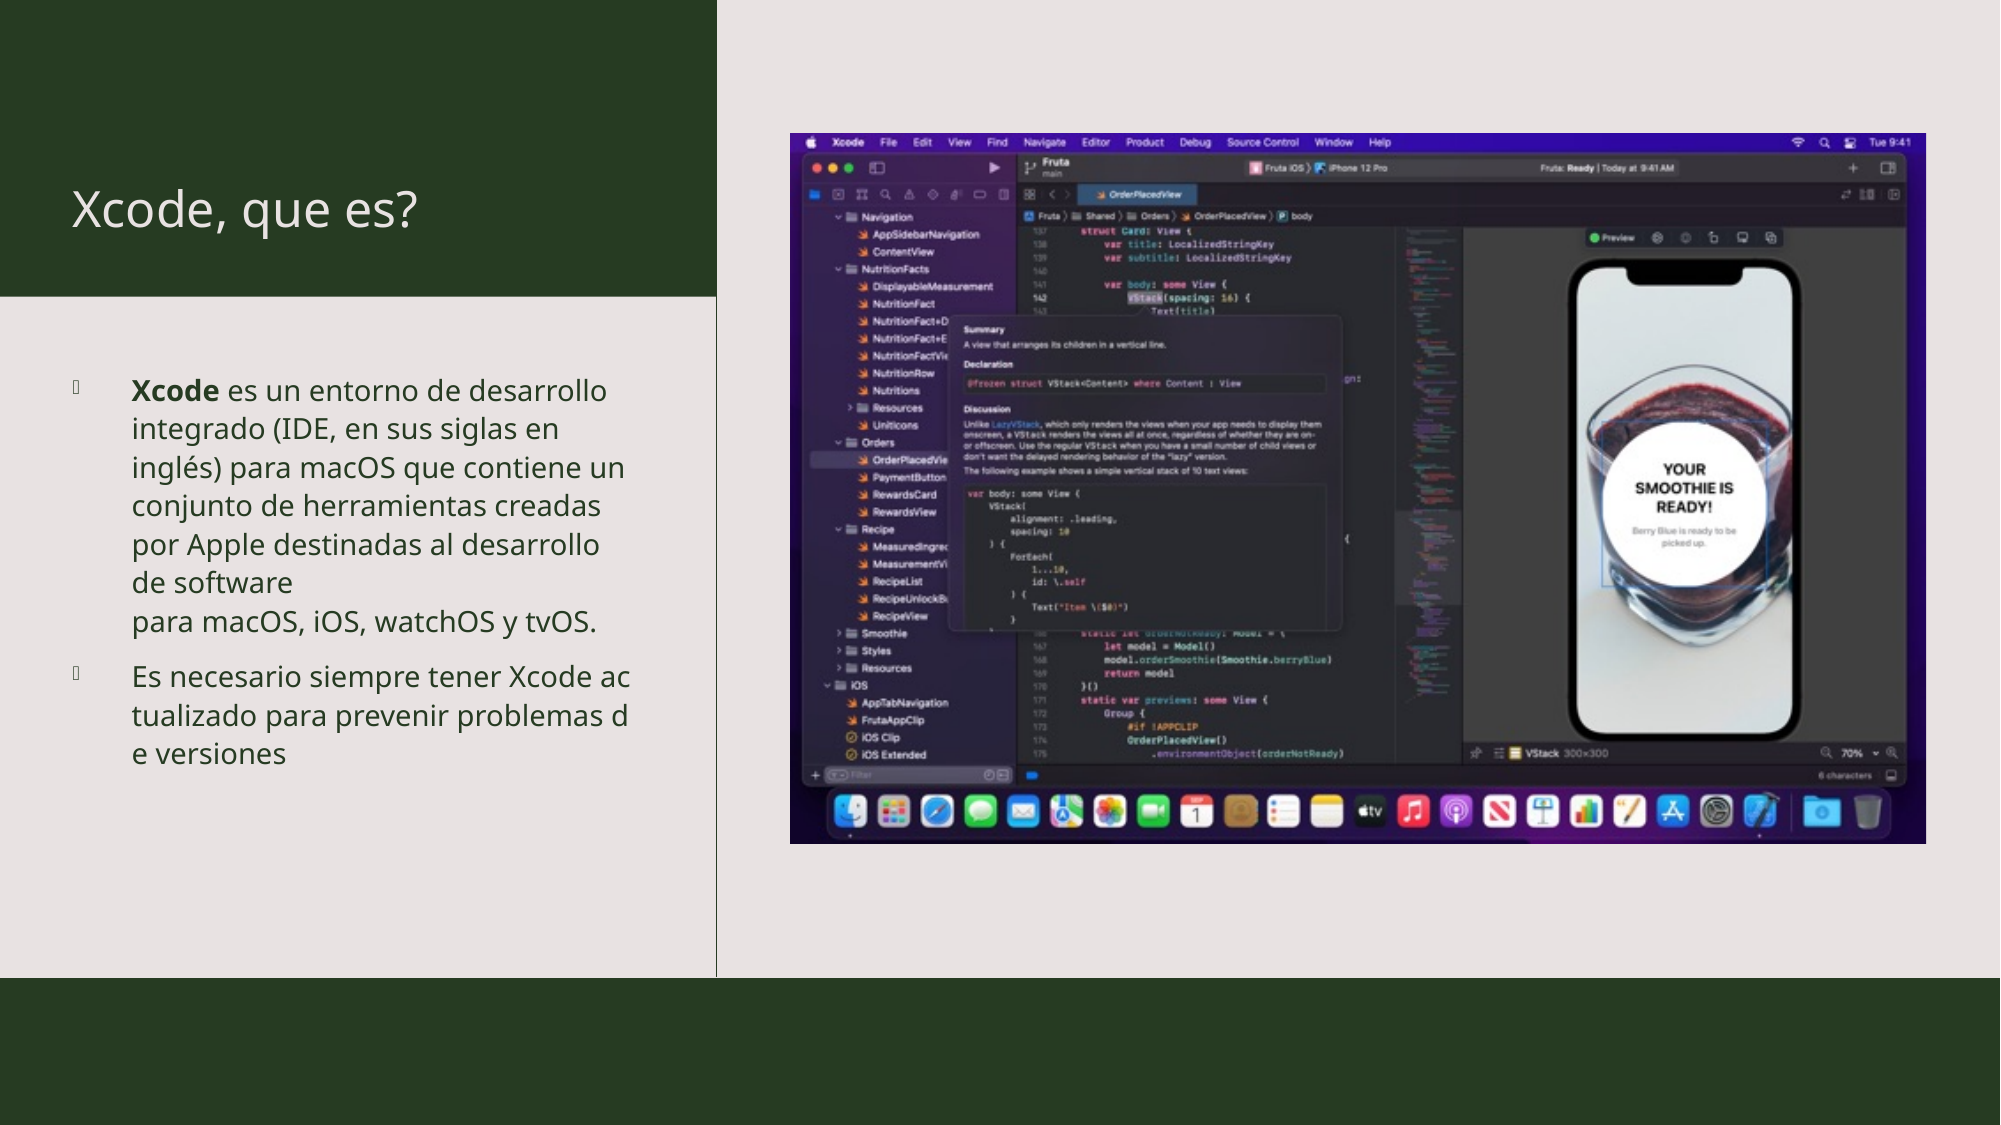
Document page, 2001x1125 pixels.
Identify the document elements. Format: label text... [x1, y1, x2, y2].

text_box [717, 0, 2000, 976]
list Xcode es un entorno de desarrollo integrado (IDE, en sus siglas en inglés) para macOS que contiene un conjunto de herramientas creadas por Apple destinadas al desarrollo de software para macOS, iOS, watchOS y tvOS. Es necesario siempre tener Xcode actualizado para prevenir problemas de versiones [72, 368, 640, 905]
text_box [0, 0, 716, 298]
title Xcode, que es? [72, 72, 640, 238]
text_box [0, 298, 716, 976]
text_box [0, 978, 2000, 1125]
picture [790, 133, 1927, 844]
